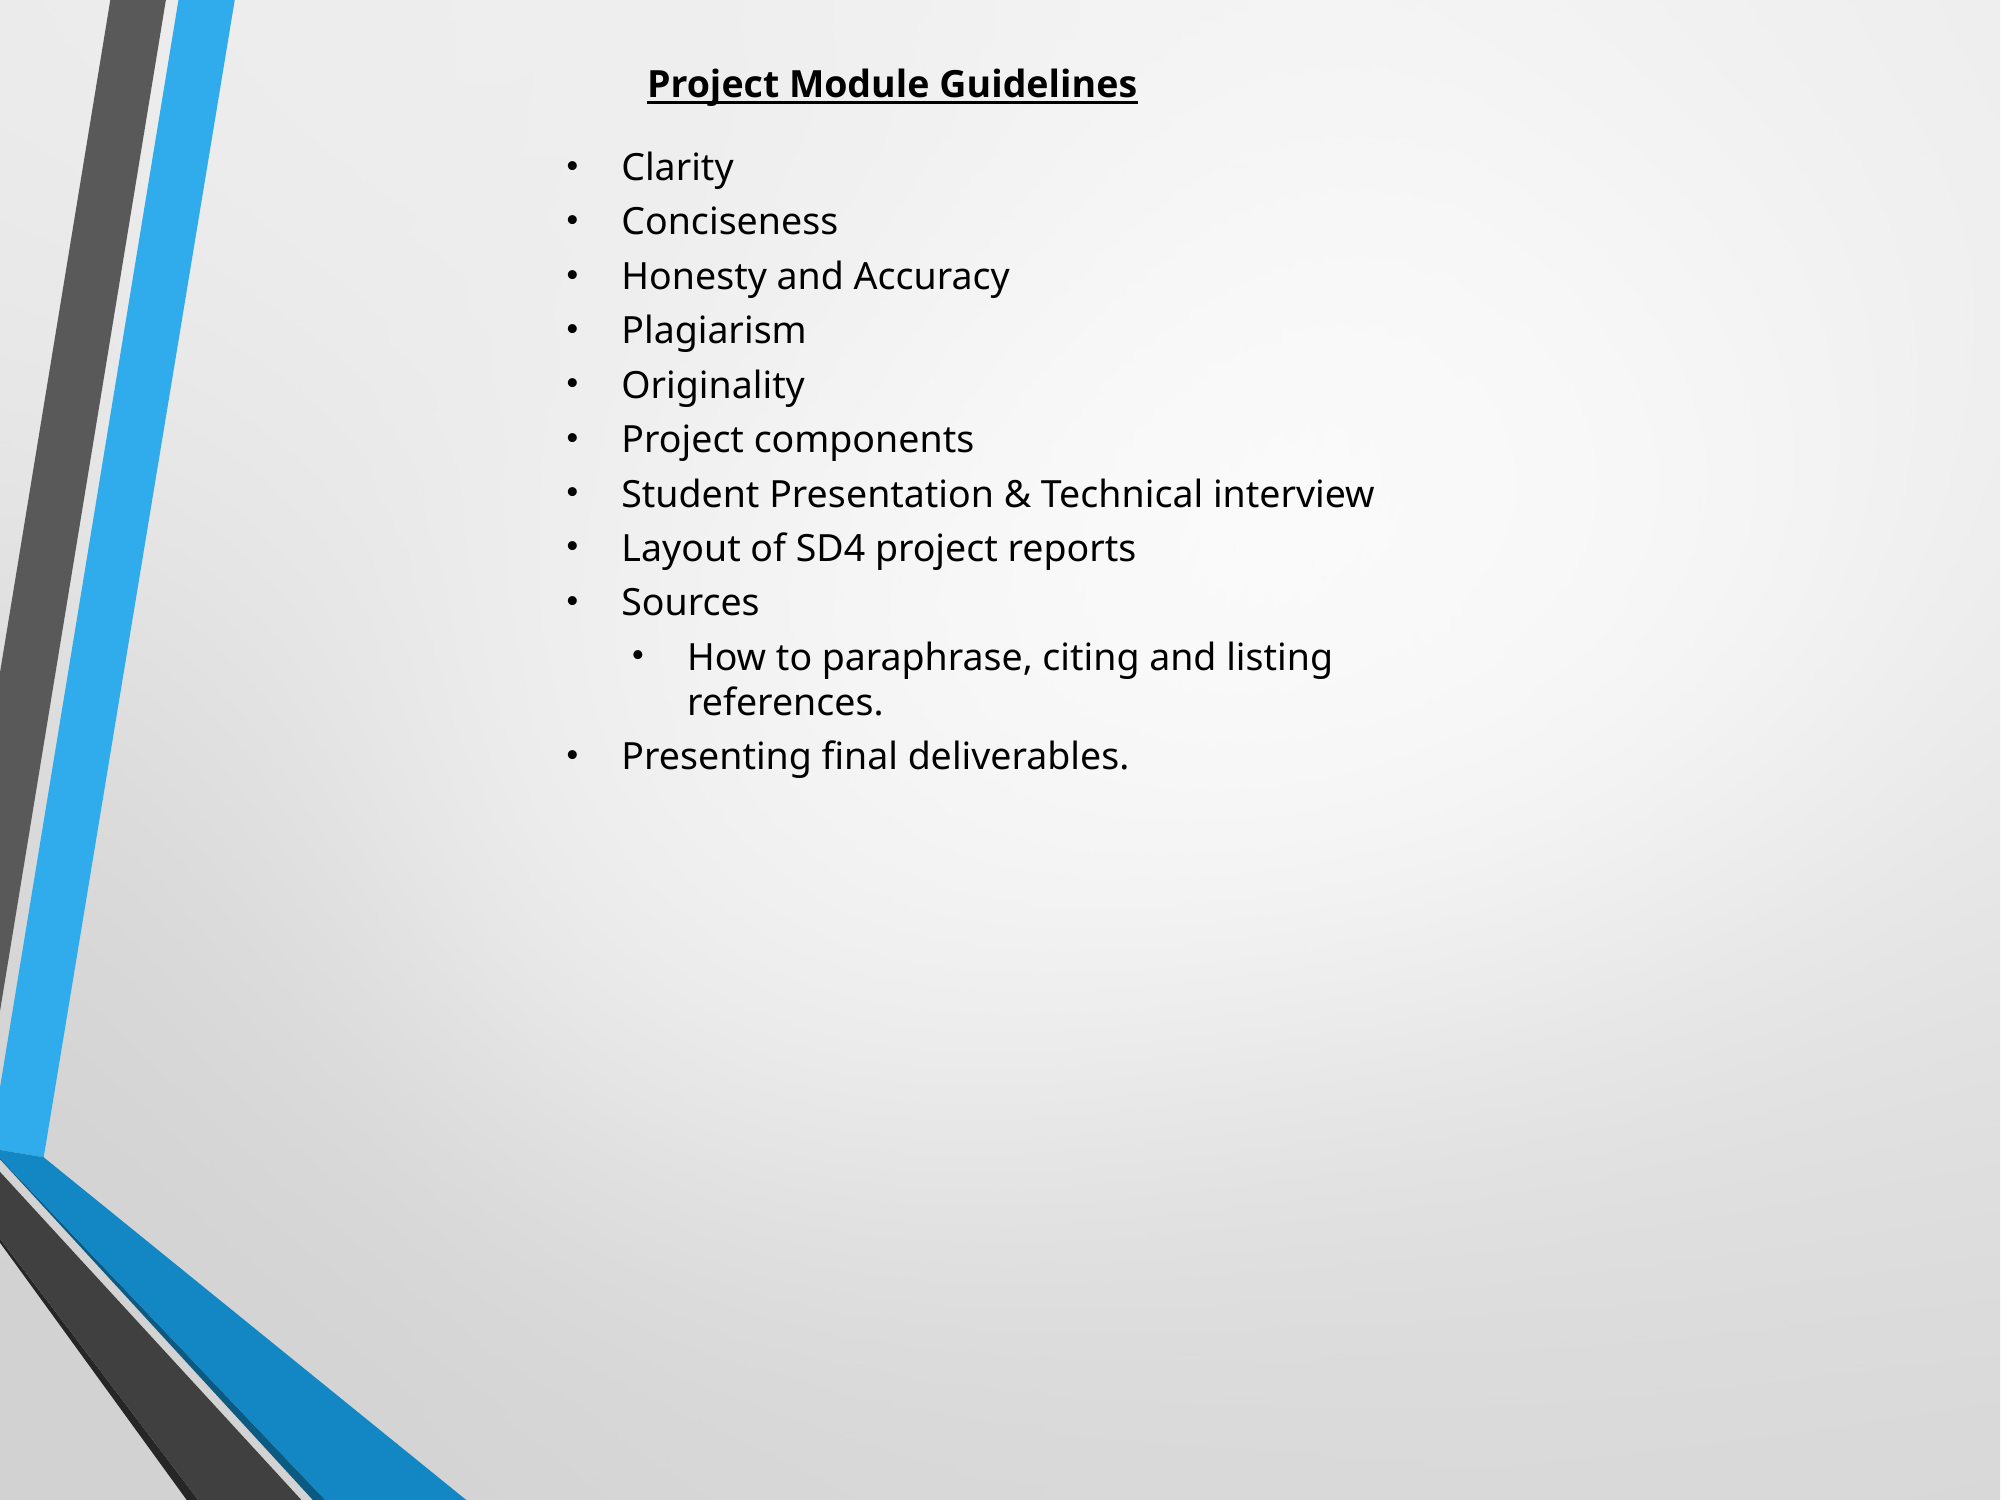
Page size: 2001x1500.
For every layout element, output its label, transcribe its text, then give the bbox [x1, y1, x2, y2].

text_box Project Module Guidelines [632, 53, 1153, 113]
text_box Clarity Conciseness Honesty and Accuracy Plagiarism Originality Project components Student Presentation & Technical interview Layout of SD4 project reports Sources How to paraphrase, citing and listing references. Presenting final deliverables. [551, 135, 1437, 839]
